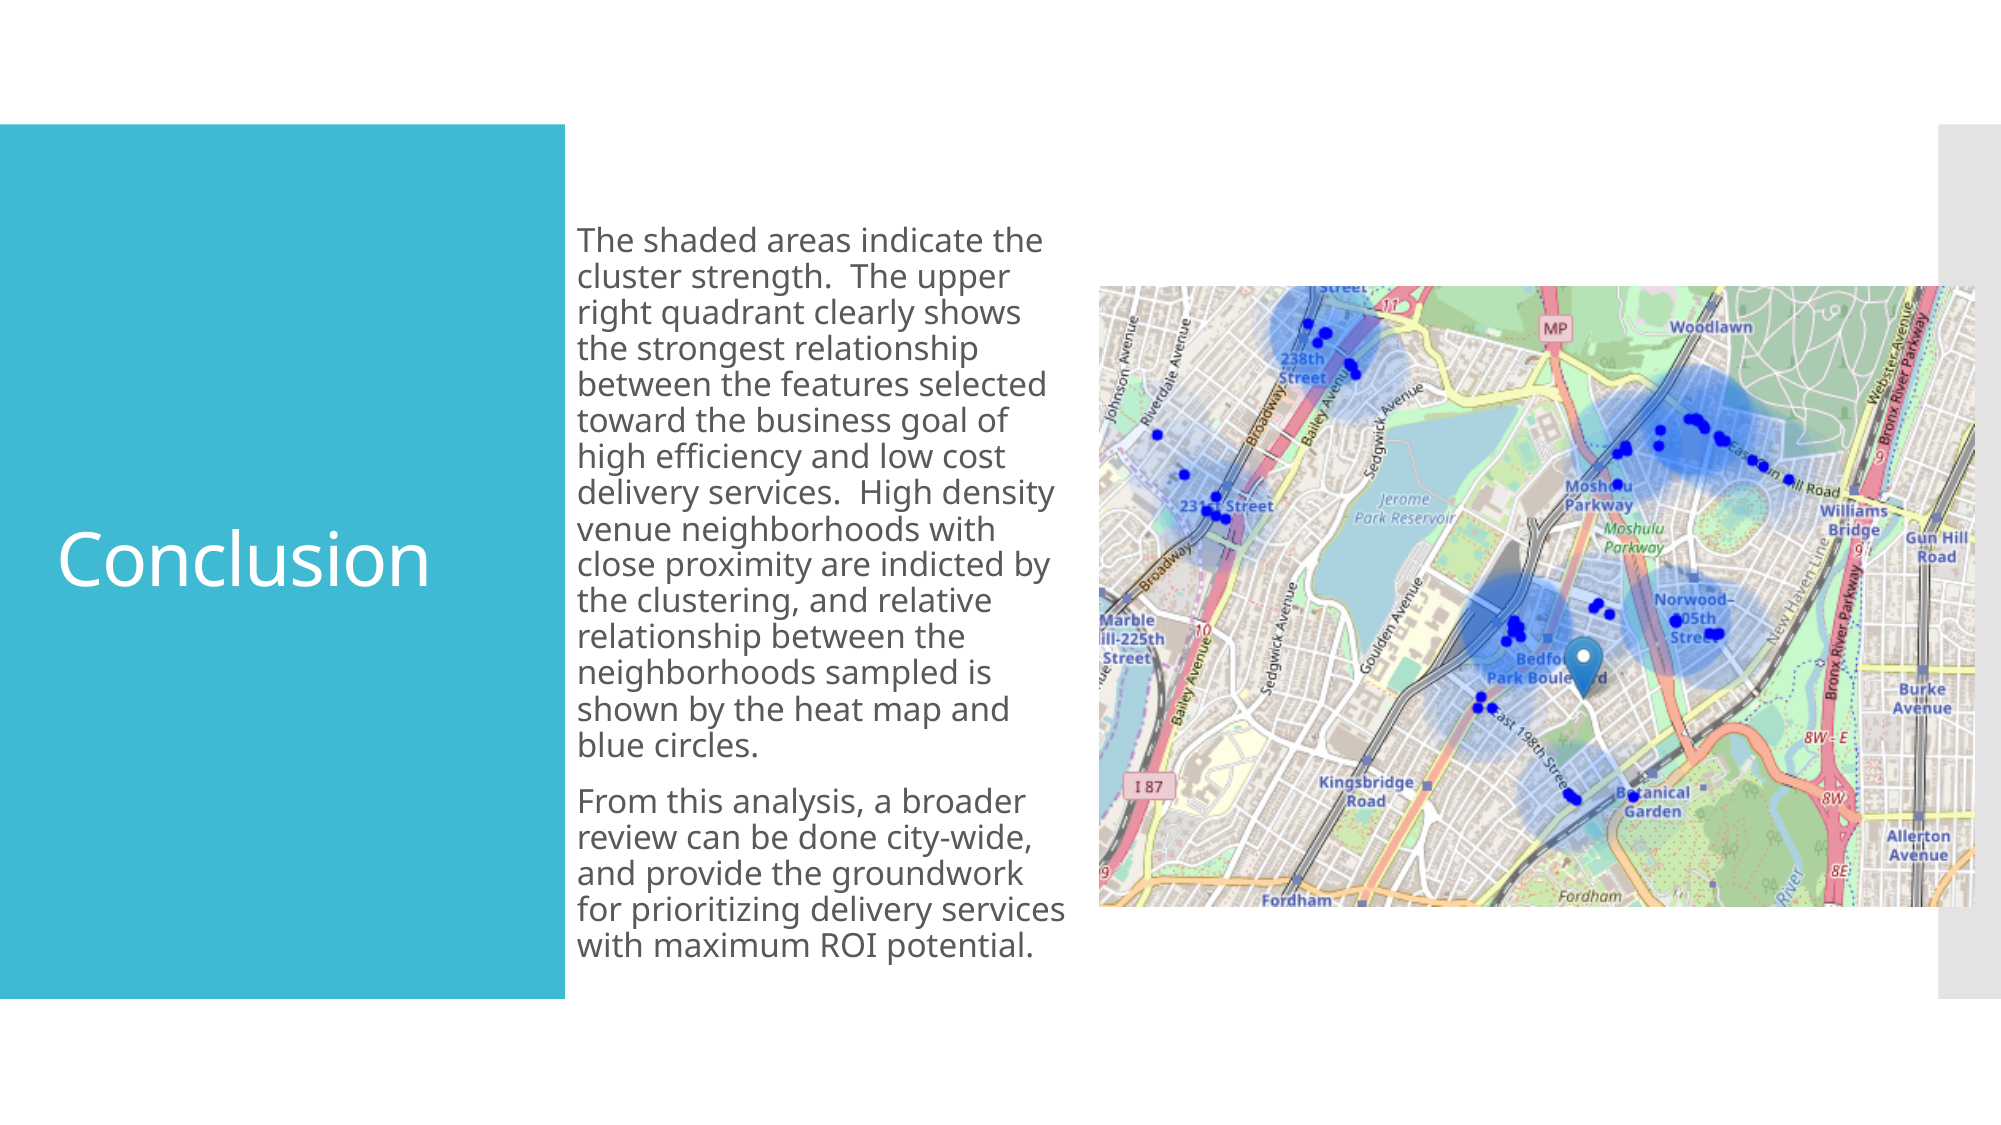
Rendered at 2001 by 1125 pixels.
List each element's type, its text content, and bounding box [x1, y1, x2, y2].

list The shaded areas indicate the cluster strength. The upper right quadrant clearly shows the strongest relationship between the features selected toward the business goal of high efficiency and low cost delivery services. High density venue neighborhoods with close proximity are indicted by the clustering, and relative relationship between the neighborhoods sampled is shown by the heat map and blue circles. From this analysis, a broader review can be done city-wide, and provide the groundwork for prioritizing delivery services with maximum ROI potential. [535, 216, 1090, 990]
title Conclusion [41, 184, 525, 940]
picture [1098, 286, 1976, 908]
